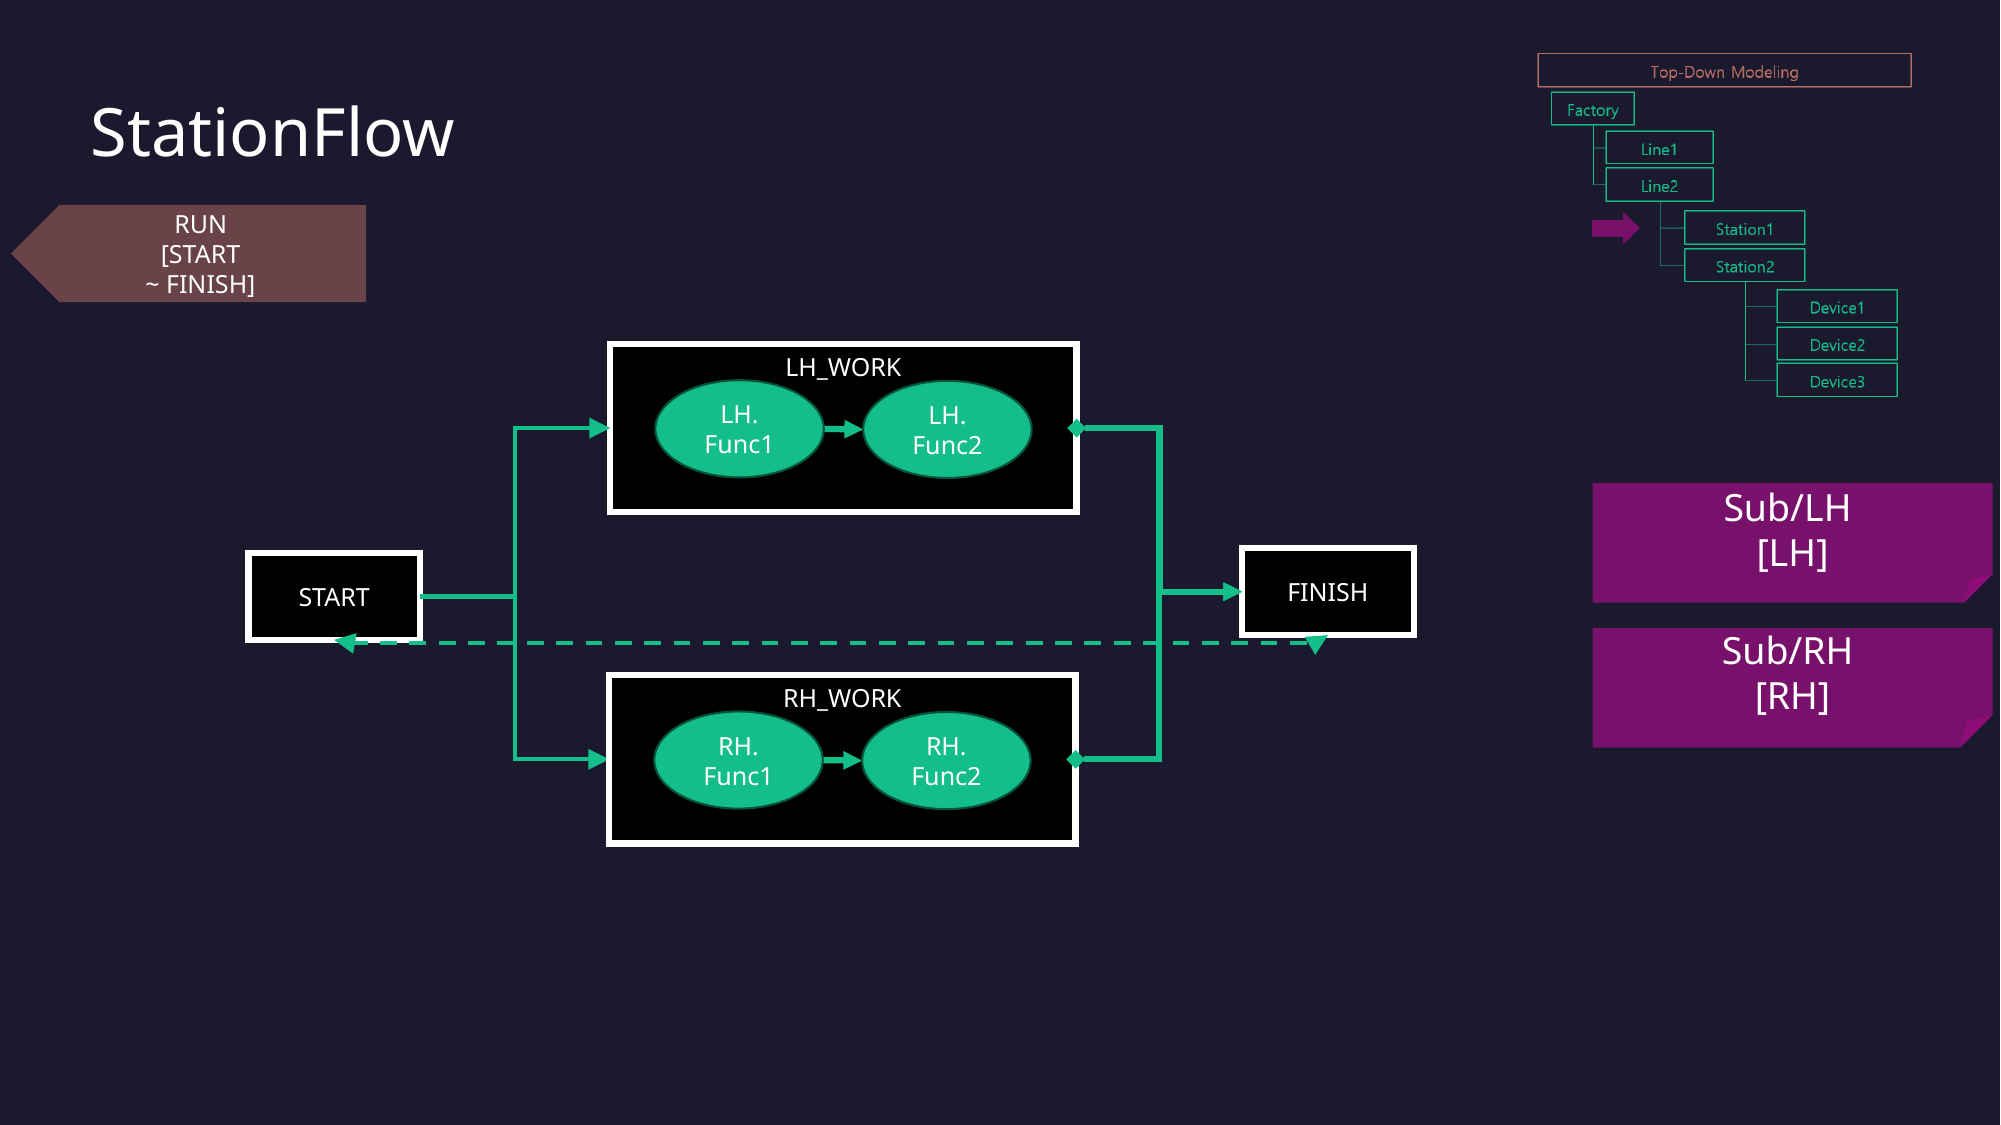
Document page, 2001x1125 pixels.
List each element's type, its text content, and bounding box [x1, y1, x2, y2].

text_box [420, 427, 611, 597]
text_box FINISH [1243, 547, 1415, 637]
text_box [828, 140, 834, 1125]
title StationFlow [90, 90, 1533, 177]
text_box START [247, 551, 420, 641]
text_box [834, 675, 1076, 844]
text_box RUN [START ~ FINISH] [10, 204, 367, 303]
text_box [1075, 591, 1243, 760]
picture [1533, 51, 1915, 399]
text_box Sub/LH [LH] [1592, 482, 1993, 603]
text_box Sub/RH [RH] [1592, 627, 1993, 748]
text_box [834, 343, 1077, 513]
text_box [610, 343, 828, 513]
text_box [420, 597, 610, 760]
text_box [609, 675, 828, 844]
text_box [1076, 427, 1243, 591]
